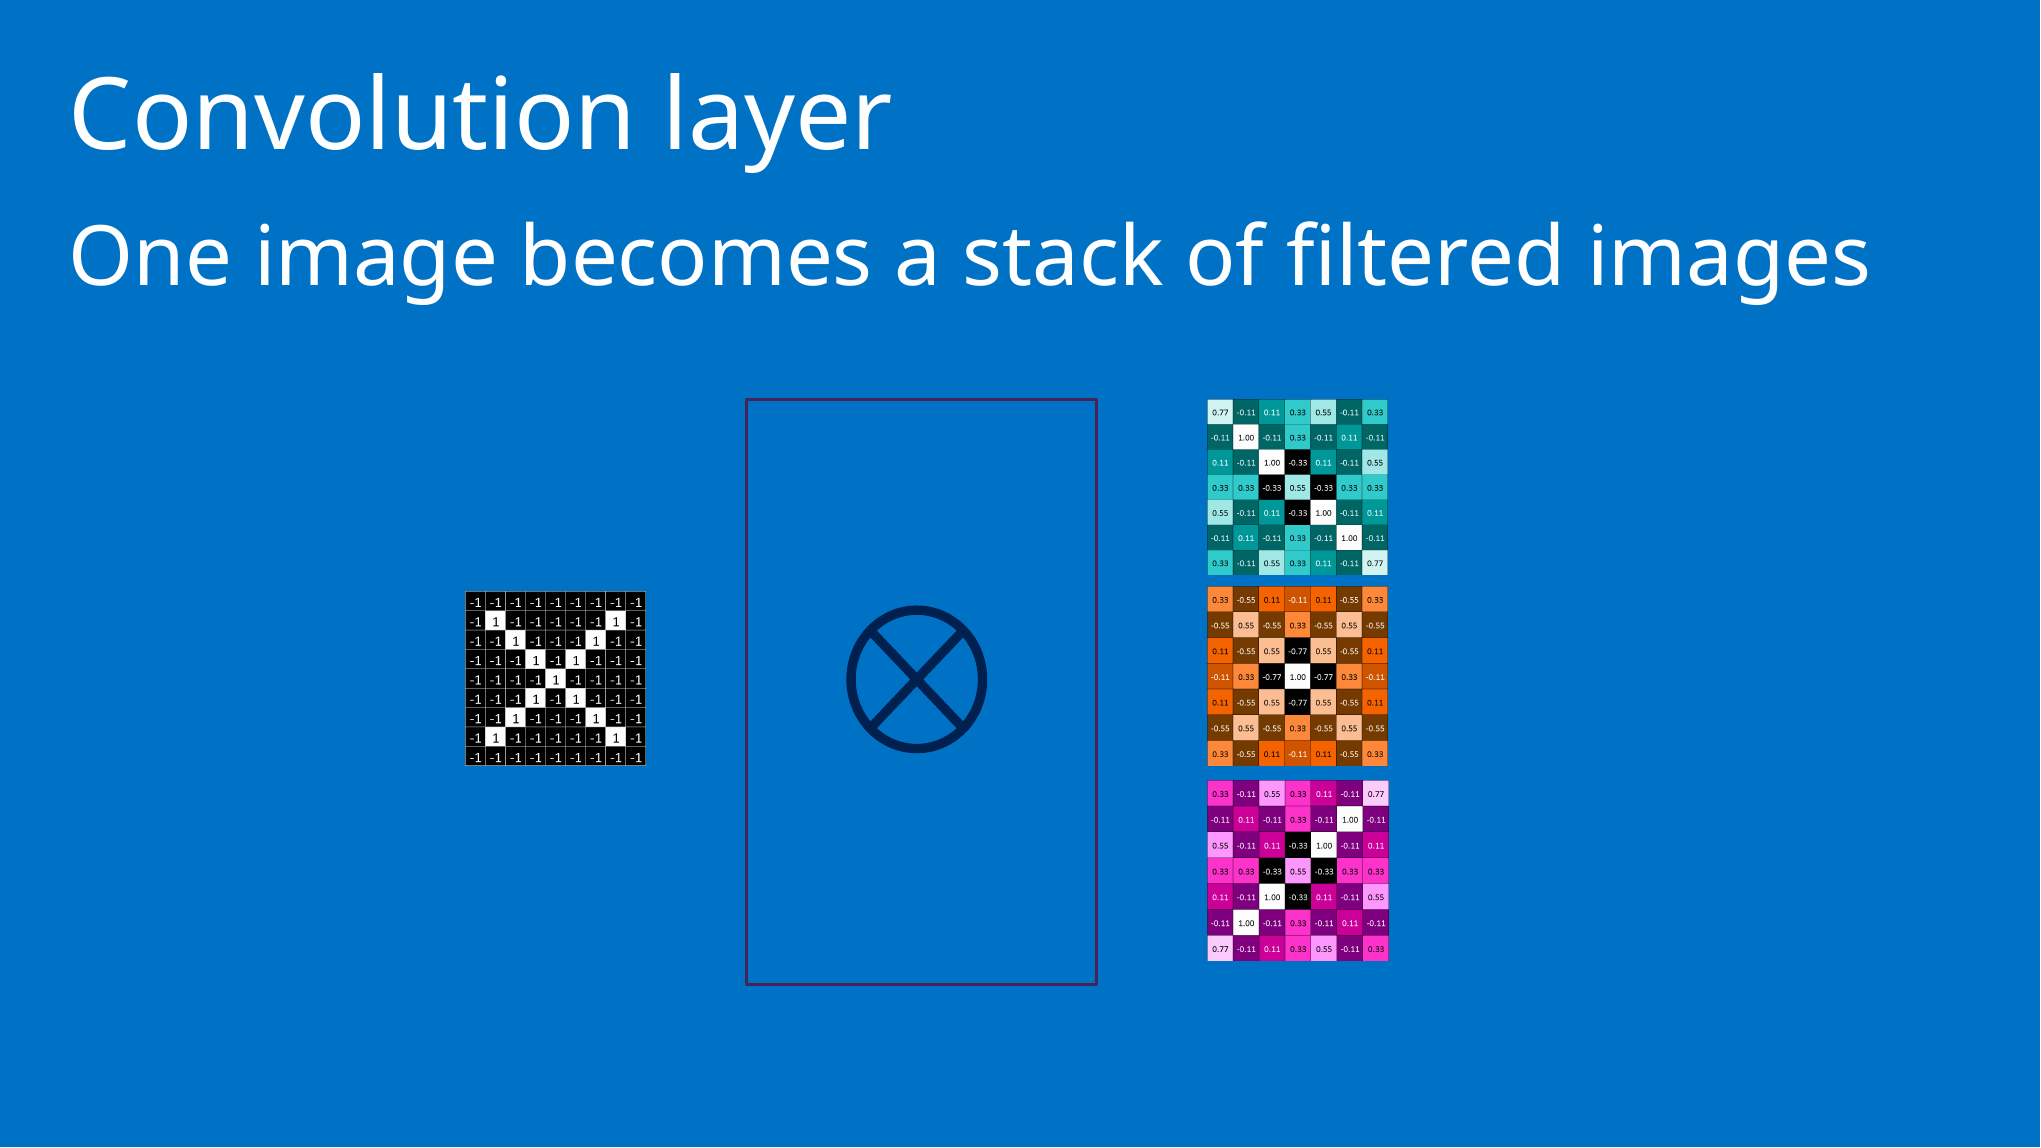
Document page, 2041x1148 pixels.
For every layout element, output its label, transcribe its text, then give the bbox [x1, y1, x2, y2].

text_box [746, 399, 1097, 985]
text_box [850, 609, 983, 749]
list One image becomes a stack of filtered images [45, 198, 1996, 321]
picture [464, 591, 646, 767]
picture [1207, 585, 1389, 767]
picture [1207, 398, 1389, 575]
picture [1207, 780, 1389, 961]
title Convolution layer [45, 48, 1996, 198]
